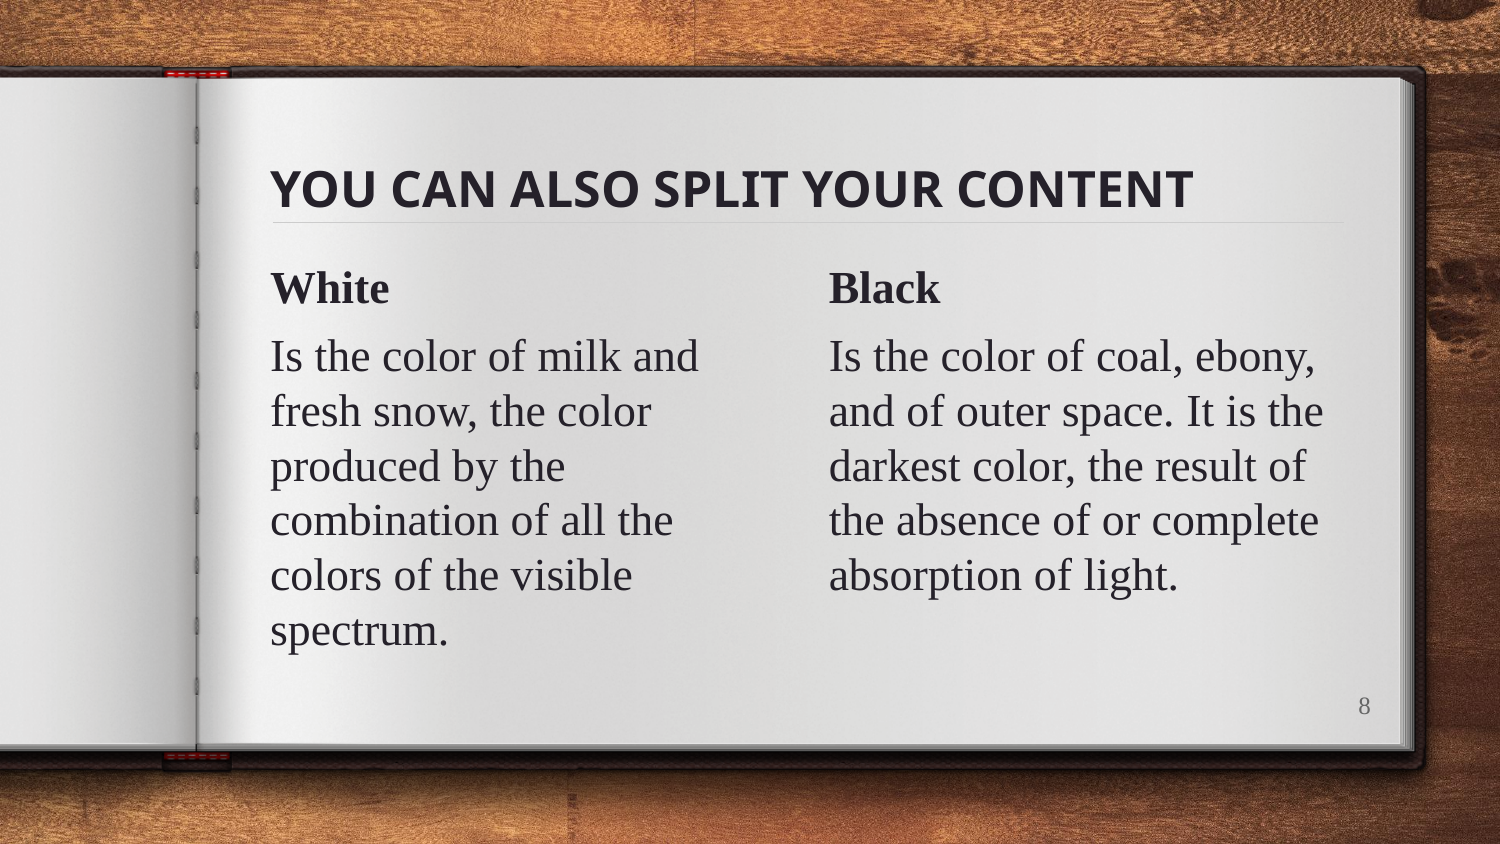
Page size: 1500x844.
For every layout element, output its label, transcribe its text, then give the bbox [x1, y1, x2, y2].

title YOU CAN ALSO SPLIT YOUR CONTENT [255, 117, 1341, 233]
list Black Is the color of coal, ebony, and of outer space. It is the darkest color, the result of the absence of or complete absorption of light. [813, 242, 1341, 833]
list White Is the color of milk and fresh snow, the color produced by the combination of all the colors of the visible spectrum. [255, 242, 783, 833]
picture [0, 0, 1500, 844]
slide_number ‹#› [1295, 672, 1386, 737]
